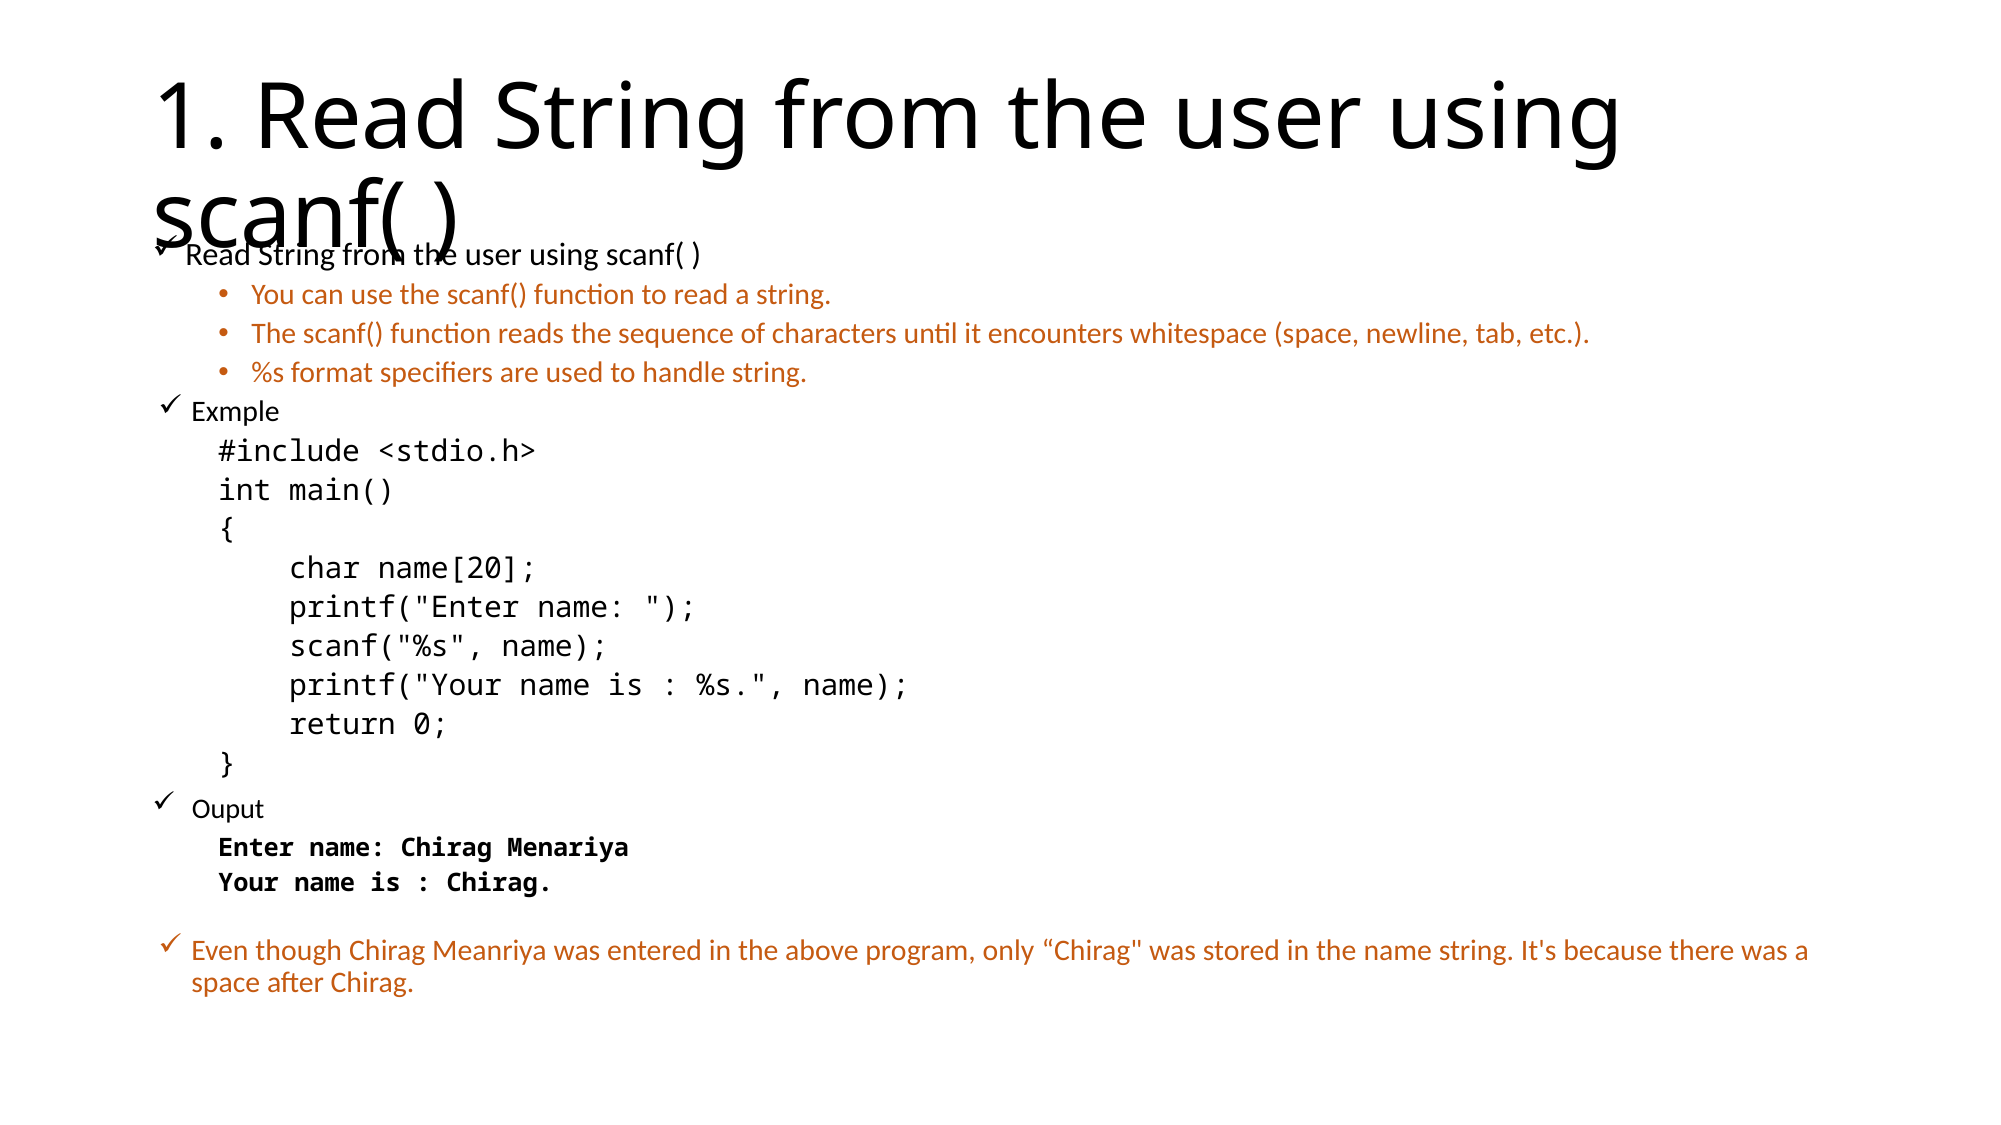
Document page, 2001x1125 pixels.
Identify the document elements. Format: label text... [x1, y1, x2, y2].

list Read String from the user using scanf( ) You can use the scanf() function to read a string. The scanf() function reads the sequence of characters until it encounters whitespace (space, newline, tab, etc.). %s format specifiers are used to handle string. Exmple #include <stdio.h> int main() { char name[20]; printf("Enter name: "); scanf("%s", name); printf("Your name is : %s.", name); return 0; } Ouput Enter name: Chirag Menariya Your name is : Chirag. Even though Chirag Meanriya was entered in the above program, only “Chirag" was stored in the name string. It's because there was a space after Chirag. [137, 229, 1863, 1018]
title 1. Read String from the user using scanf( ) [137, 59, 1863, 229]
